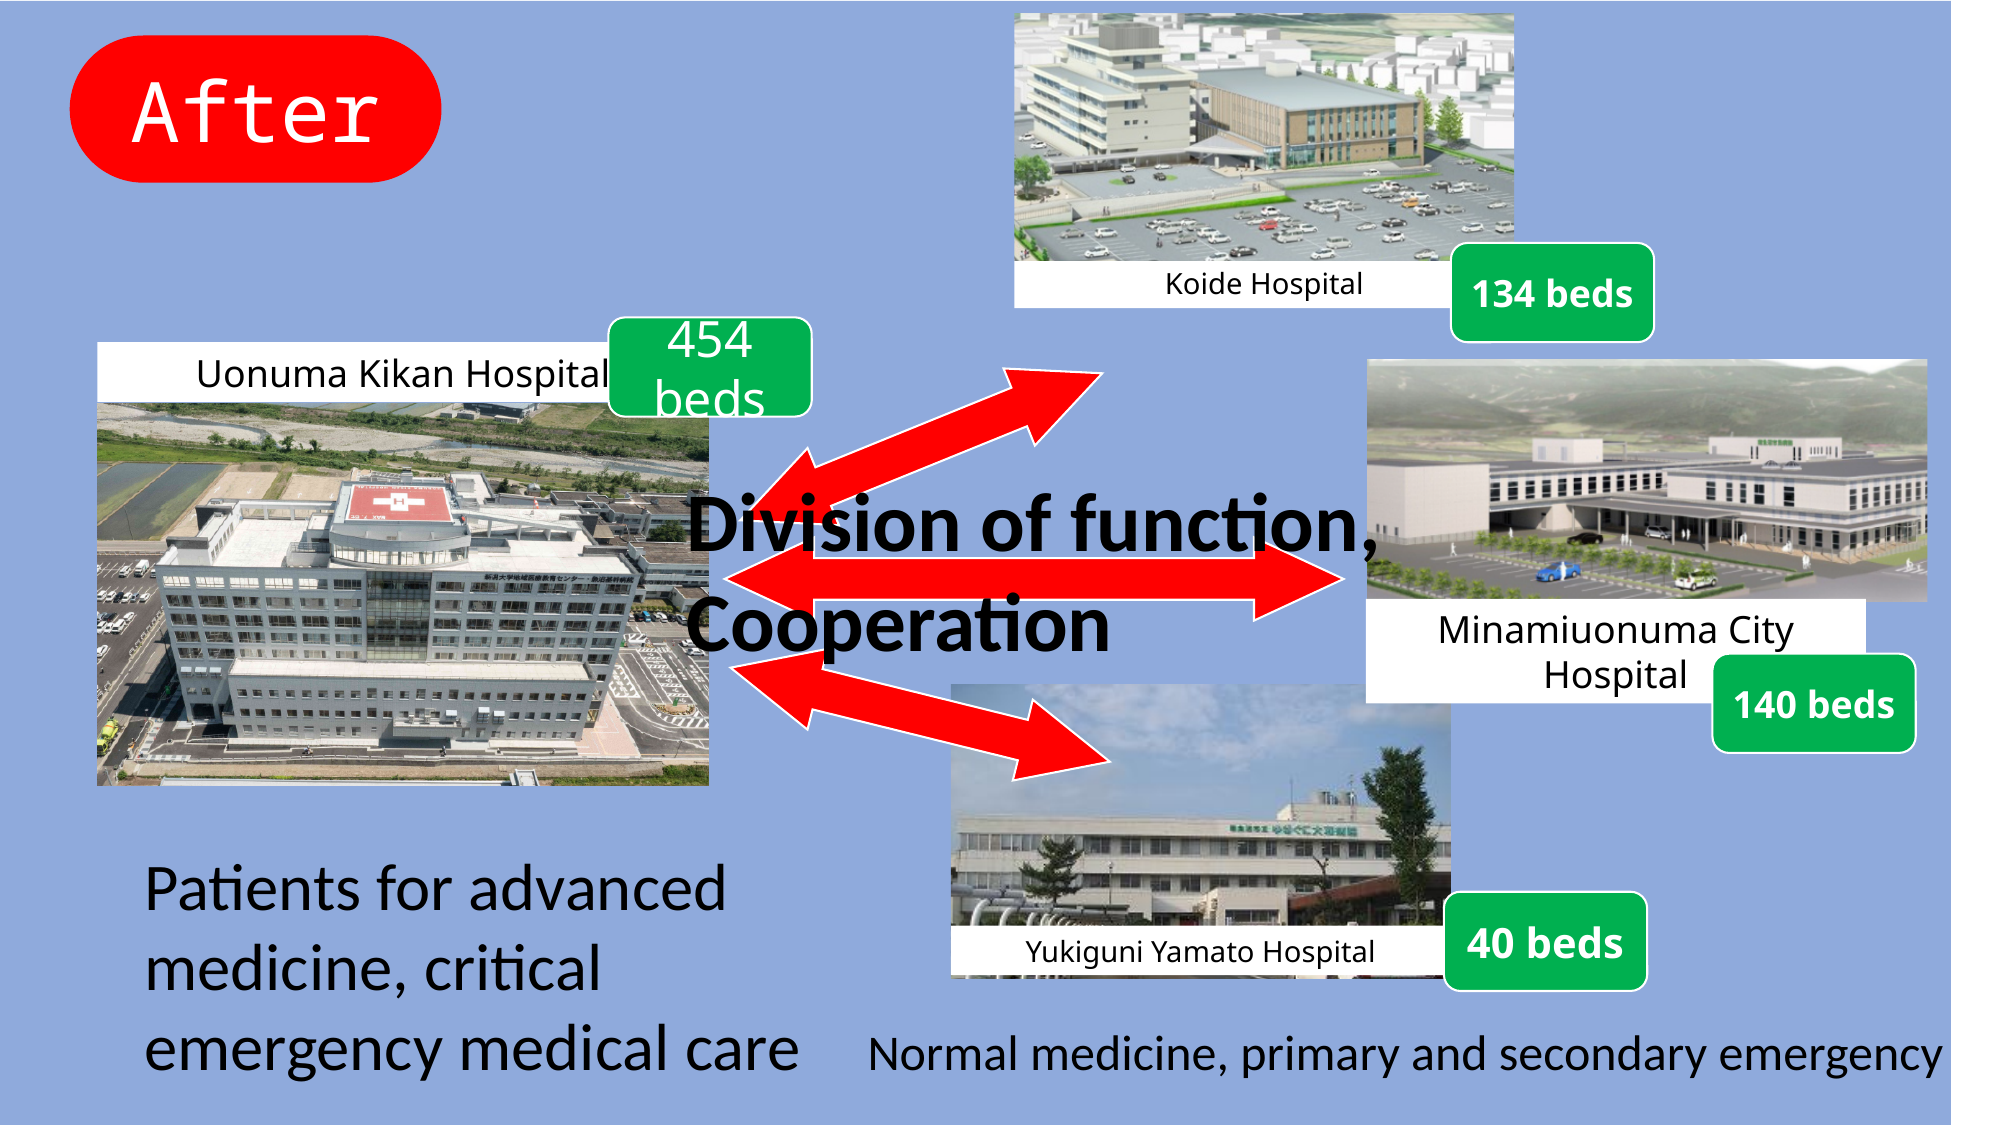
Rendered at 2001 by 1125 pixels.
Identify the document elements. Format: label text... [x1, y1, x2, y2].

text_box Uonuma Kikan Hospital [97, 342, 607, 402]
text_box Koide Hospital [1014, 261, 1449, 309]
text_box [739, 676, 950, 745]
picture [950, 684, 1451, 979]
text_box [795, 446, 814, 460]
text_box Division of function, Cooperation [709, 460, 1397, 676]
text_box [0, 0, 1952, 1125]
text_box Normal medicine, primary and secondary emergency [852, 1013, 1973, 1089]
text_box 40 beds [1443, 890, 1649, 993]
text_box 134 beds [1449, 241, 1656, 344]
text_box 140 beds [1711, 652, 1917, 754]
text_box 454 beds [607, 316, 813, 418]
text_box Patients for advanced medicine, critical emergency medical care [129, 836, 836, 1125]
text_box After [68, 34, 443, 184]
picture [1366, 359, 1928, 602]
picture [1014, 13, 1515, 261]
picture [97, 403, 709, 786]
text_box Minamiuonuma City Hospital [1365, 602, 1866, 704]
text_box [830, 367, 1105, 460]
